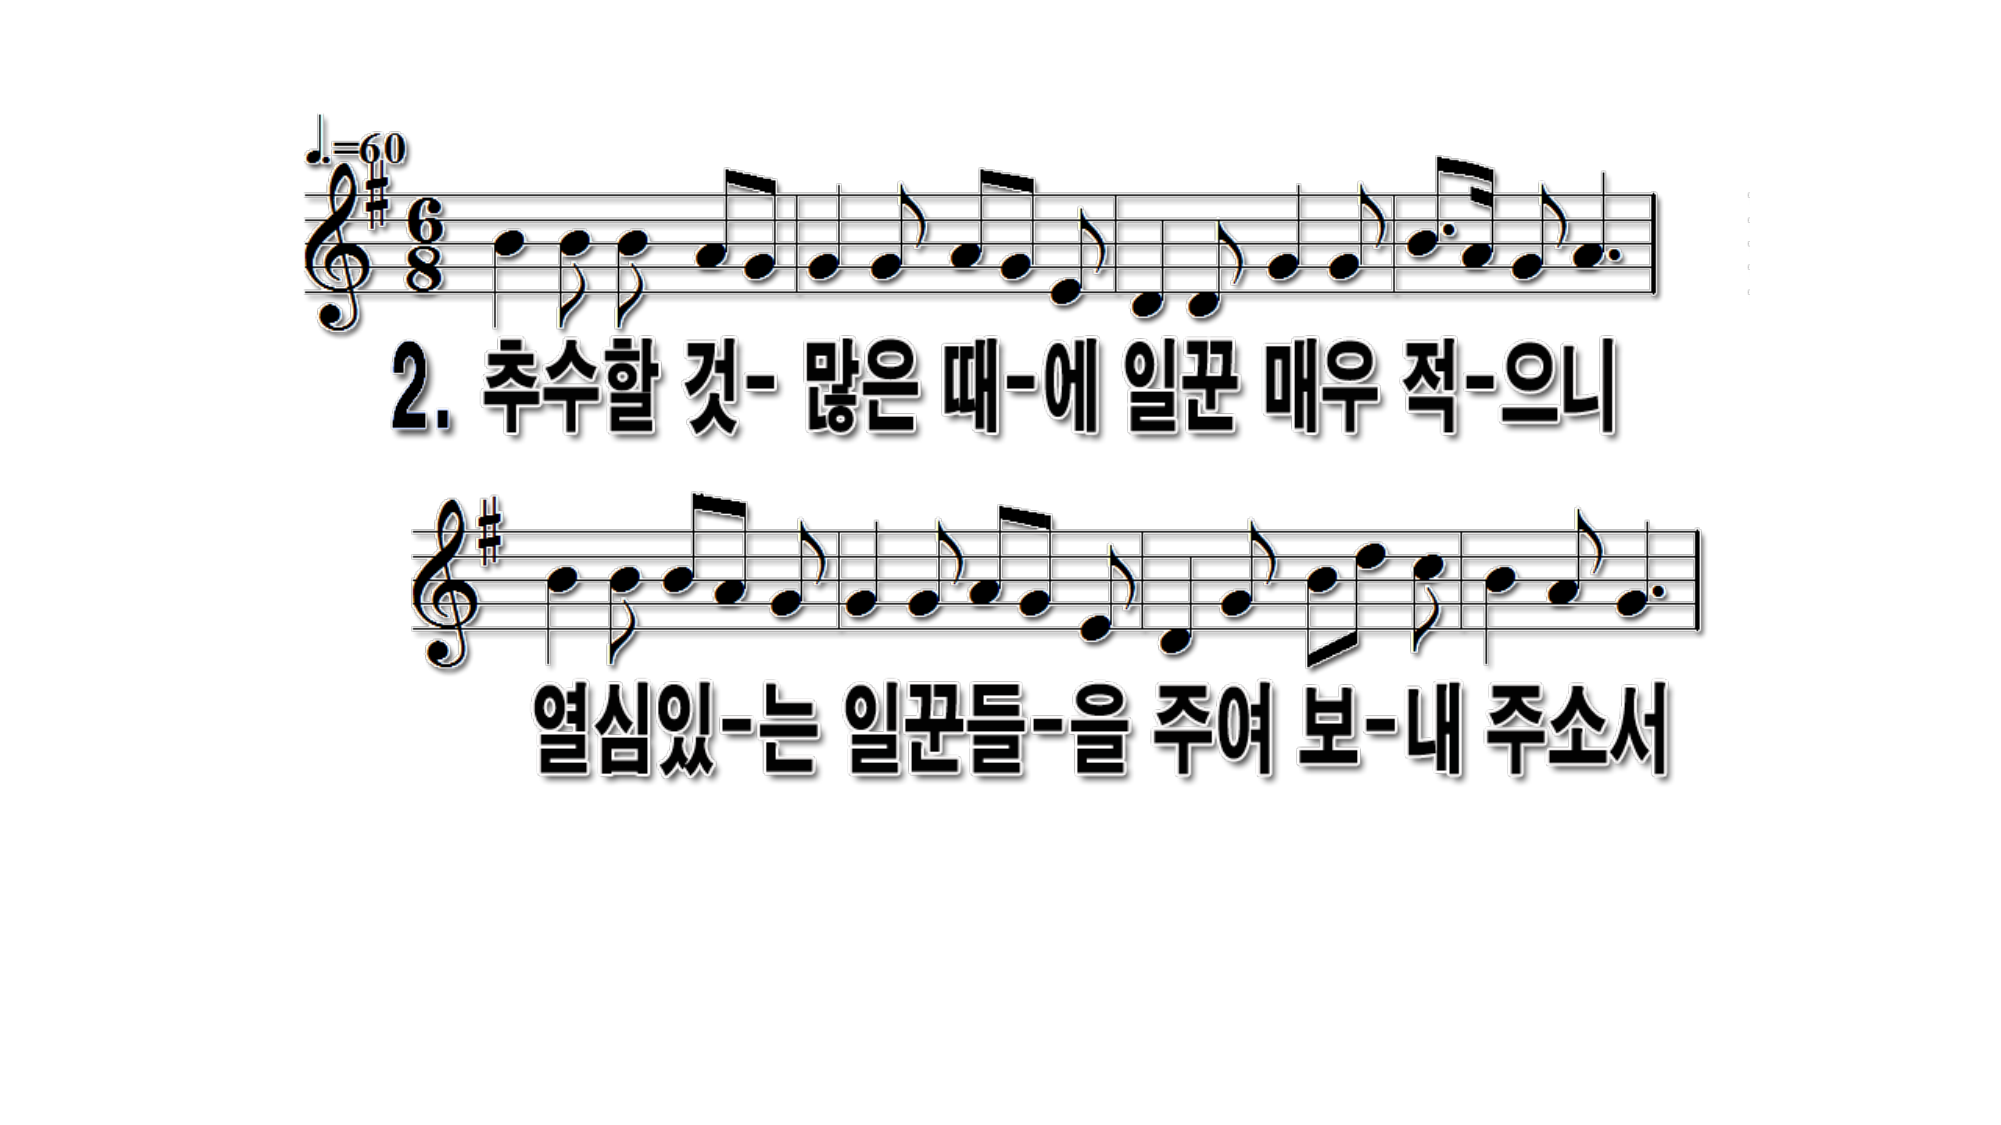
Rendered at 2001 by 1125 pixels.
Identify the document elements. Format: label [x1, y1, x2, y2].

picture [249, 0, 1750, 835]
